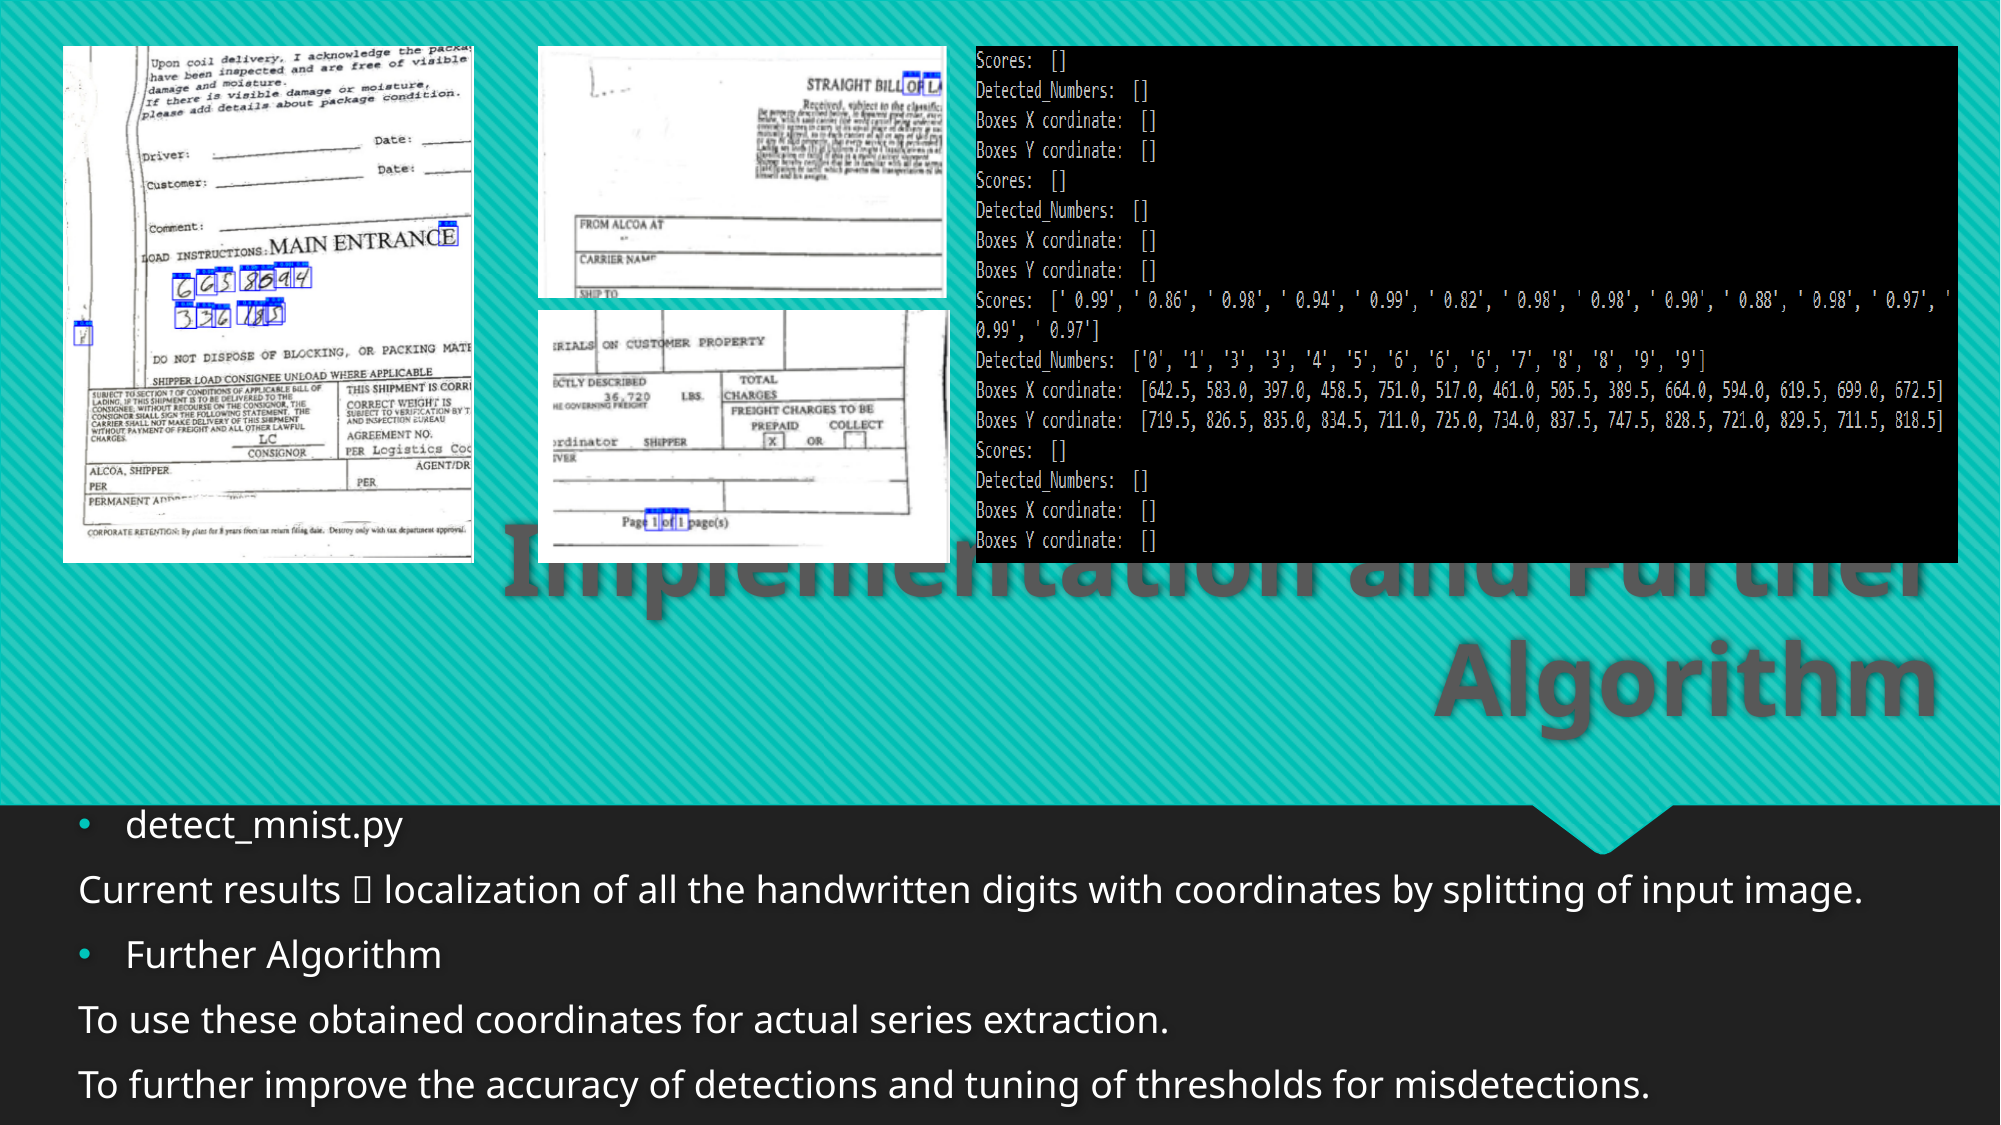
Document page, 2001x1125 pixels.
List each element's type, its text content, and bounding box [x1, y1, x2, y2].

list detect_mnist.py Current results  localization of all the handwritten digits with coordinates by splitting of input image. Further Algorithm To use these obtained coordinates for actual series extraction. To further improve the accuracy of detections and tuning of thresholds for misdetections. [63, 793, 1958, 1125]
picture [538, 45, 950, 298]
picture [976, 45, 1959, 563]
picture [538, 310, 950, 563]
title Implementation and Further Algorithm [63, 502, 1958, 744]
picture [62, 45, 474, 563]
